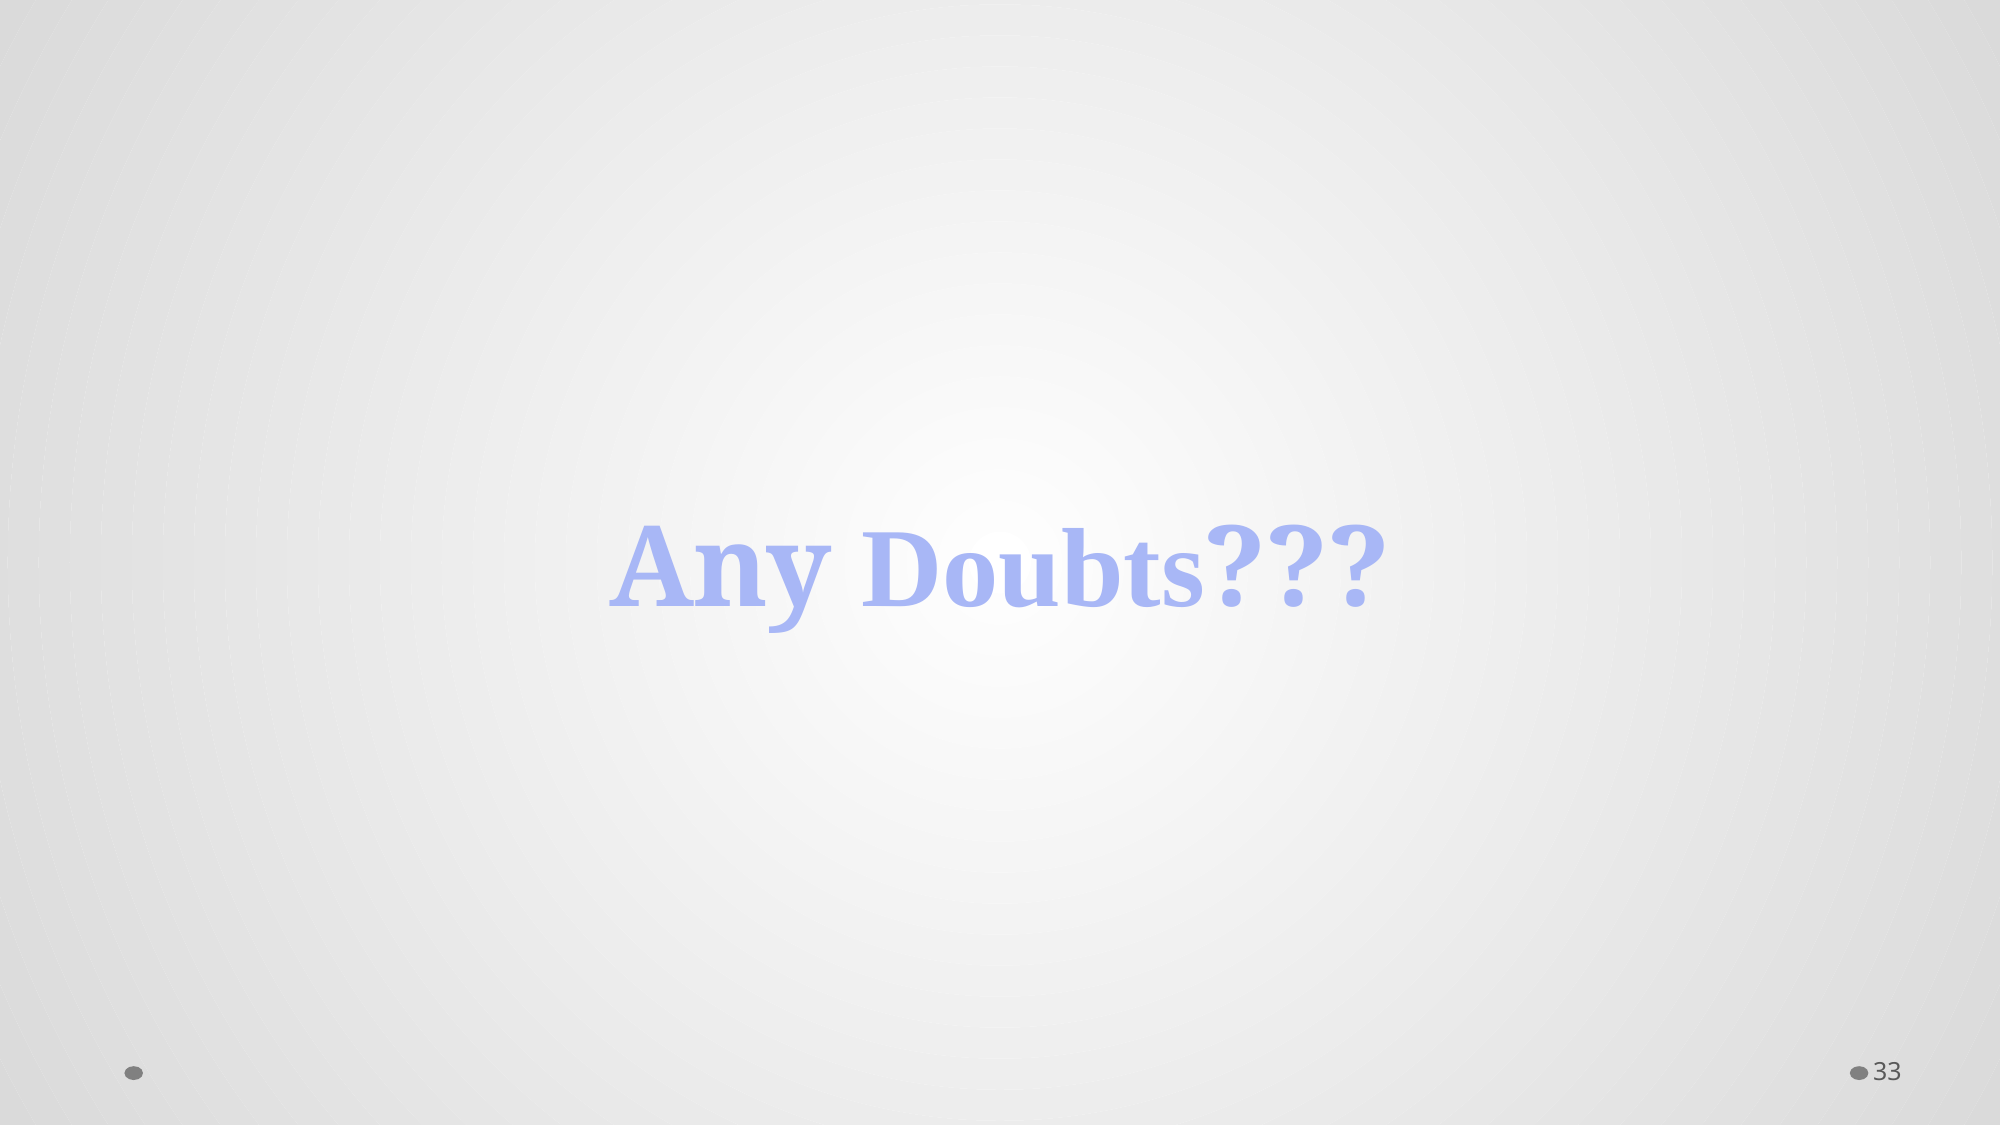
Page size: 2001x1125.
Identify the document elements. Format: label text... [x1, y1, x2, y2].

slide_number 33 [1868, 1042, 1992, 1103]
text_box Any Doubts??? [594, 486, 1406, 637]
